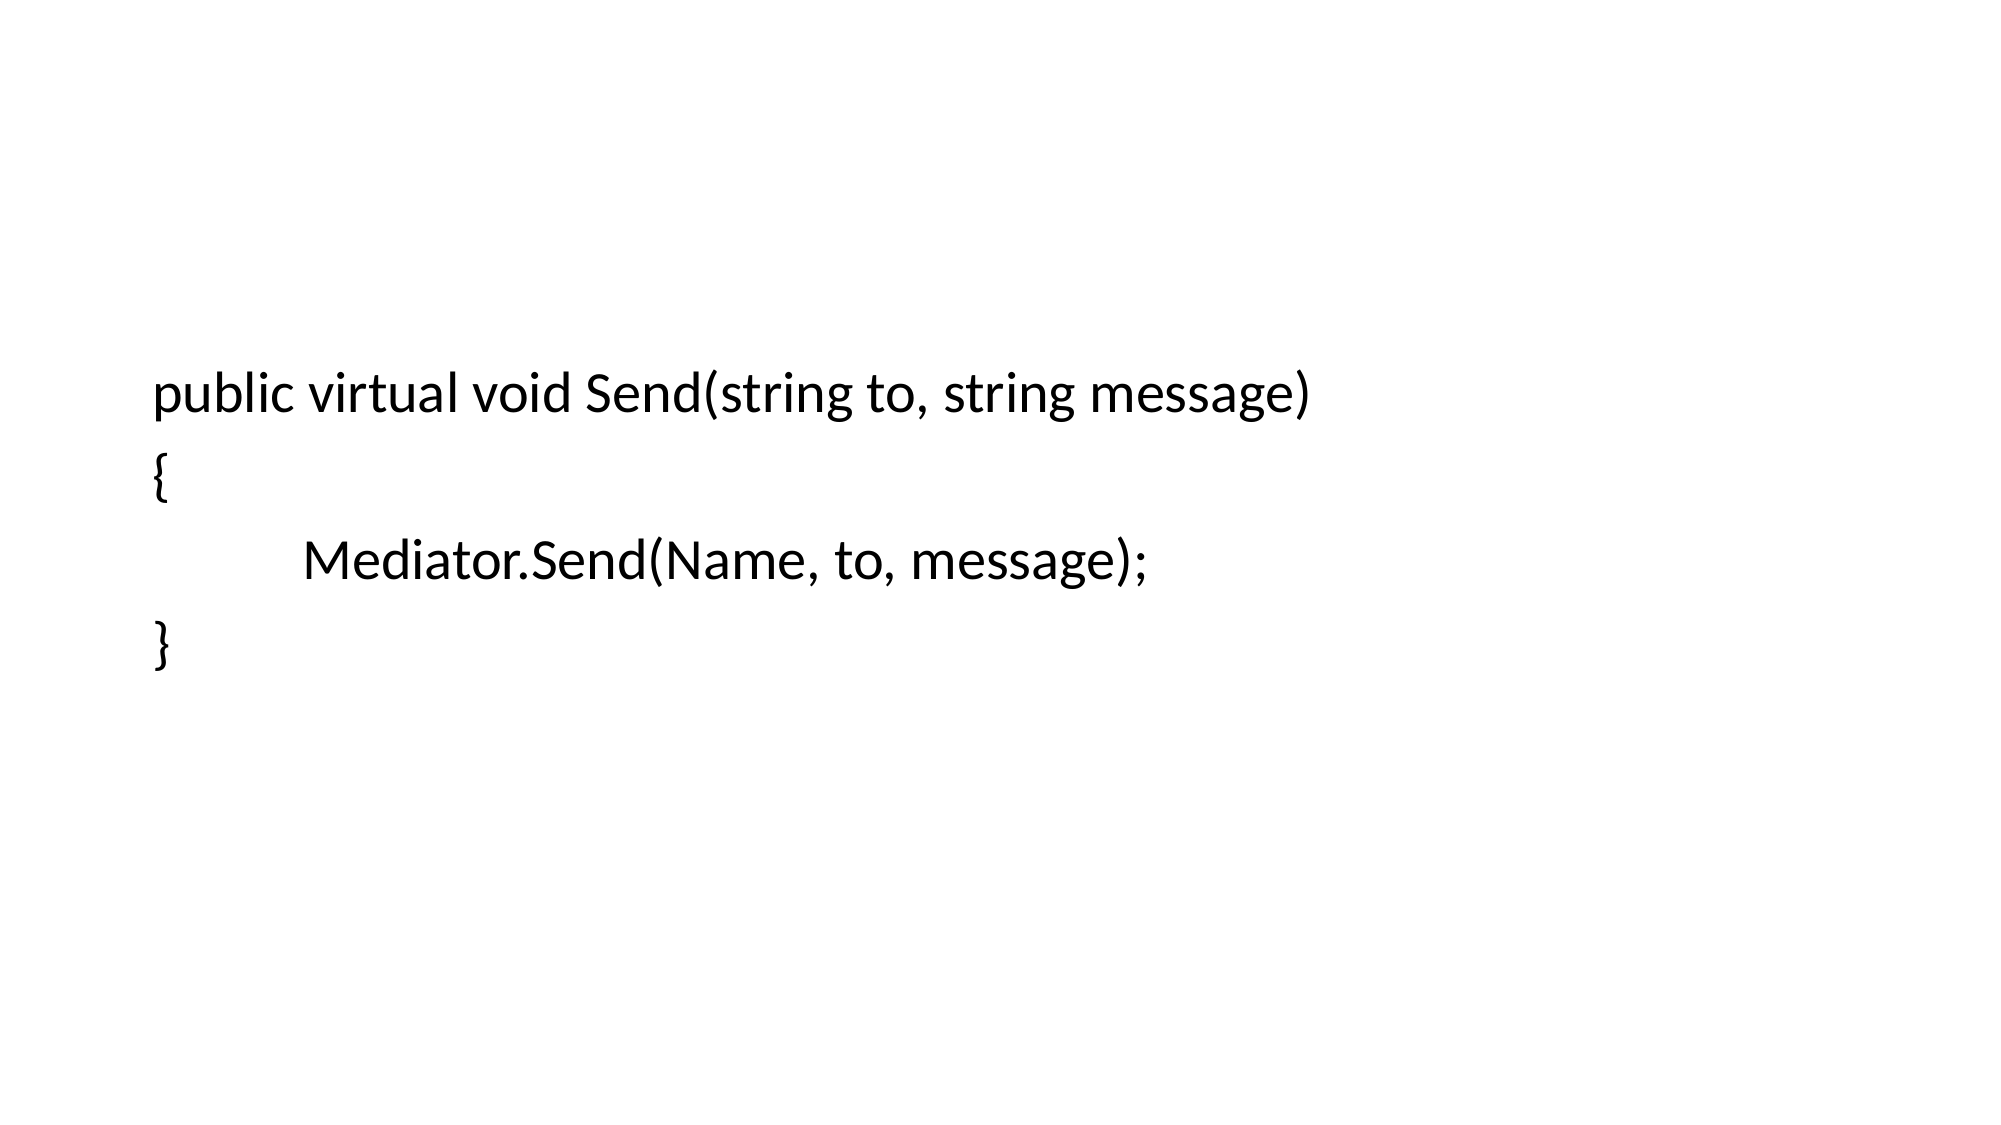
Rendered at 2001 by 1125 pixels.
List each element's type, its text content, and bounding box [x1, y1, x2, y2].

list public virtual void Send(string to, string message) { Mediator.Send(Name, to, message); } [137, 96, 1863, 1084]
